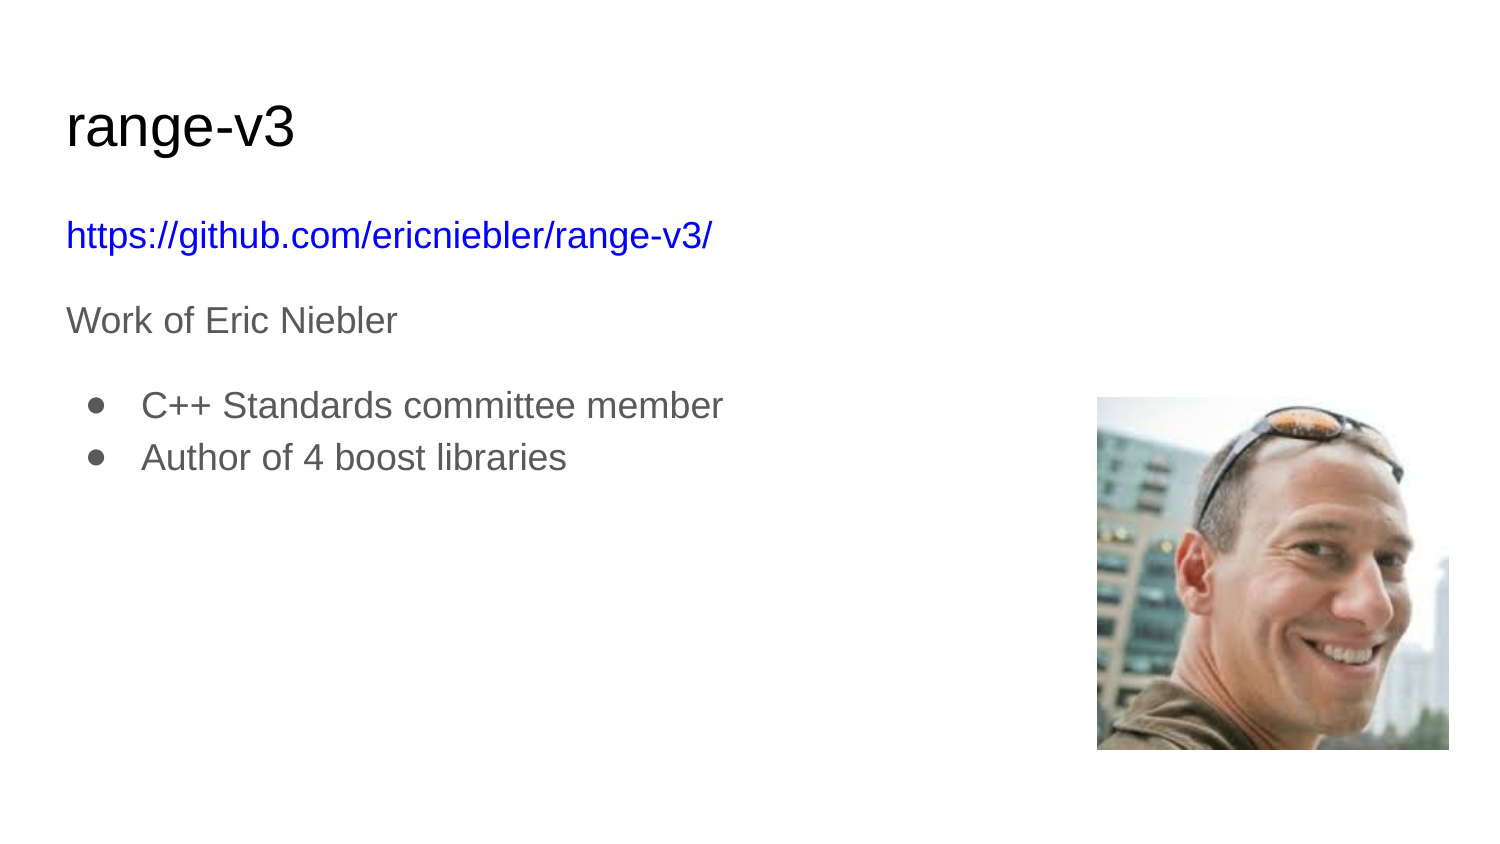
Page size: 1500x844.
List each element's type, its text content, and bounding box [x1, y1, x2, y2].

title range-v3 [51, 72, 1449, 167]
picture [1097, 397, 1450, 750]
list https://github.com/ericniebler/range-v3/ Work of Eric Niebler C++ Standards committee member Author of 4 boost libraries [51, 189, 1449, 750]
